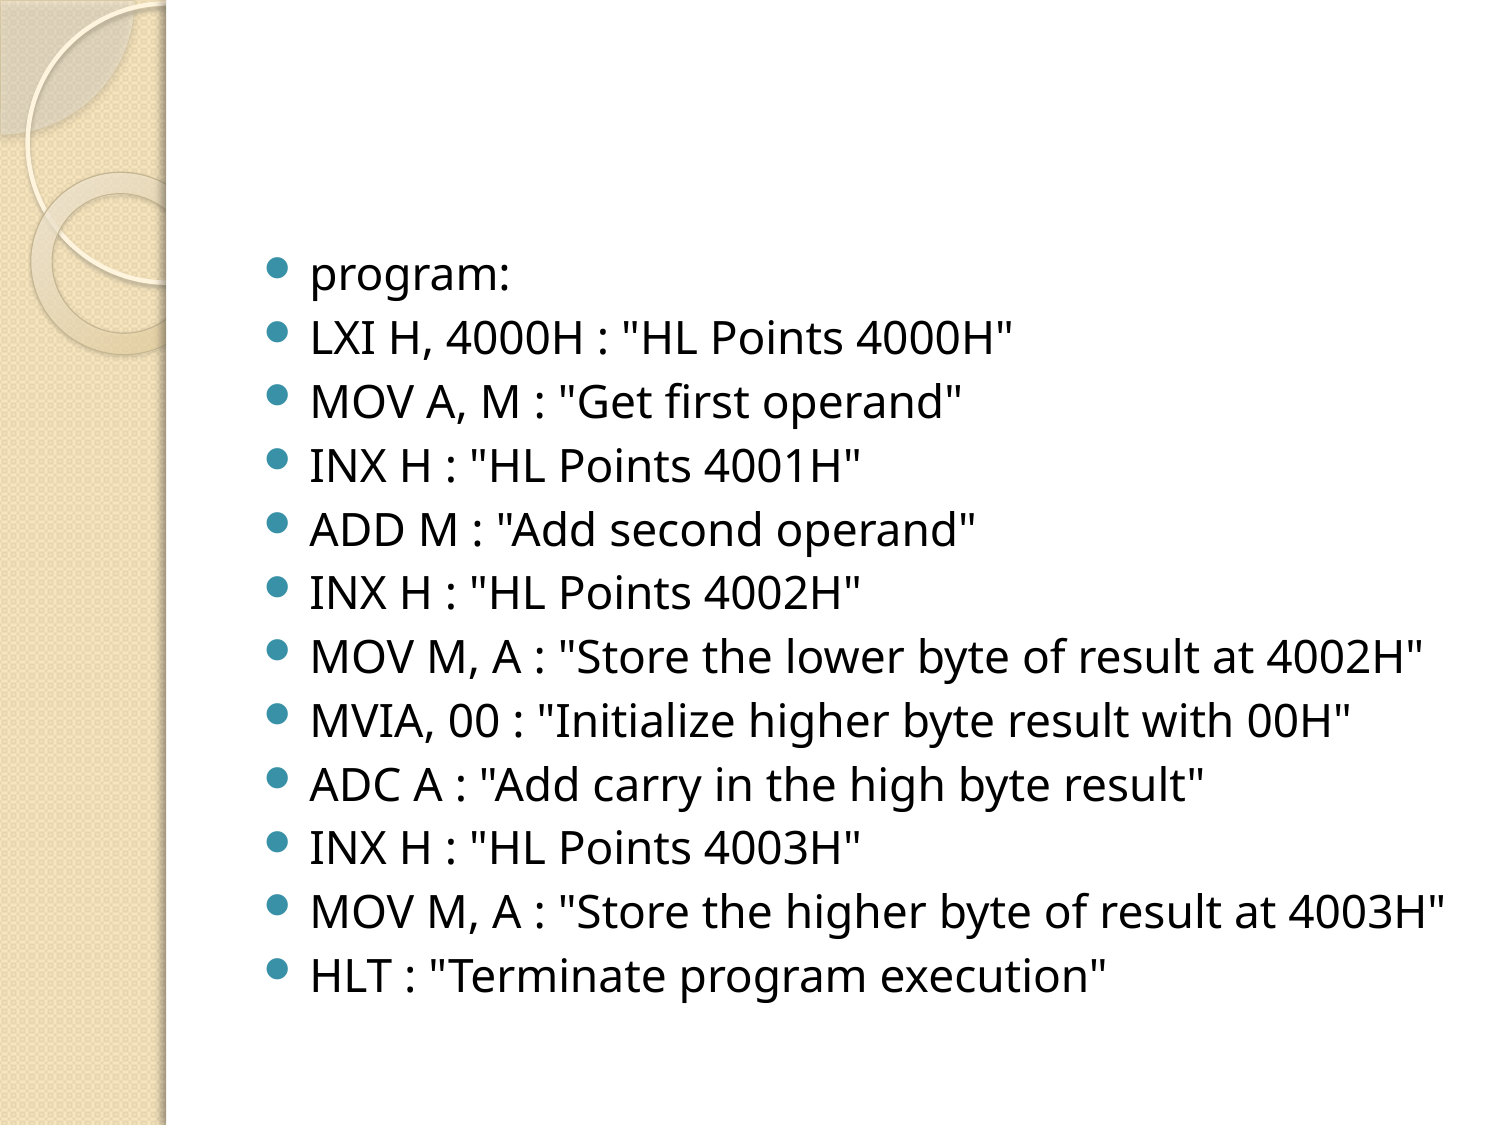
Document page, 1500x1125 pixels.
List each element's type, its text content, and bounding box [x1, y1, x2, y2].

list program: LXI H, 4000H : "HL Points 4000H" MOV A, M : "Get first operand" INX H : "HL Points 4001H" ADD M : "Add second operand" INX H : "HL Points 4002H" MOV M, A : "Store the lower byte of result at 4002H" MVIA, 00 : "Initialize higher byte result with 00H" ADC A : "Add carry in the high byte result" INX H : "HL Points 4003H" MOV M, A : "Store the higher byte of result at 4003H" HLT : "Terminate program execution" [235, 237, 1466, 1025]
